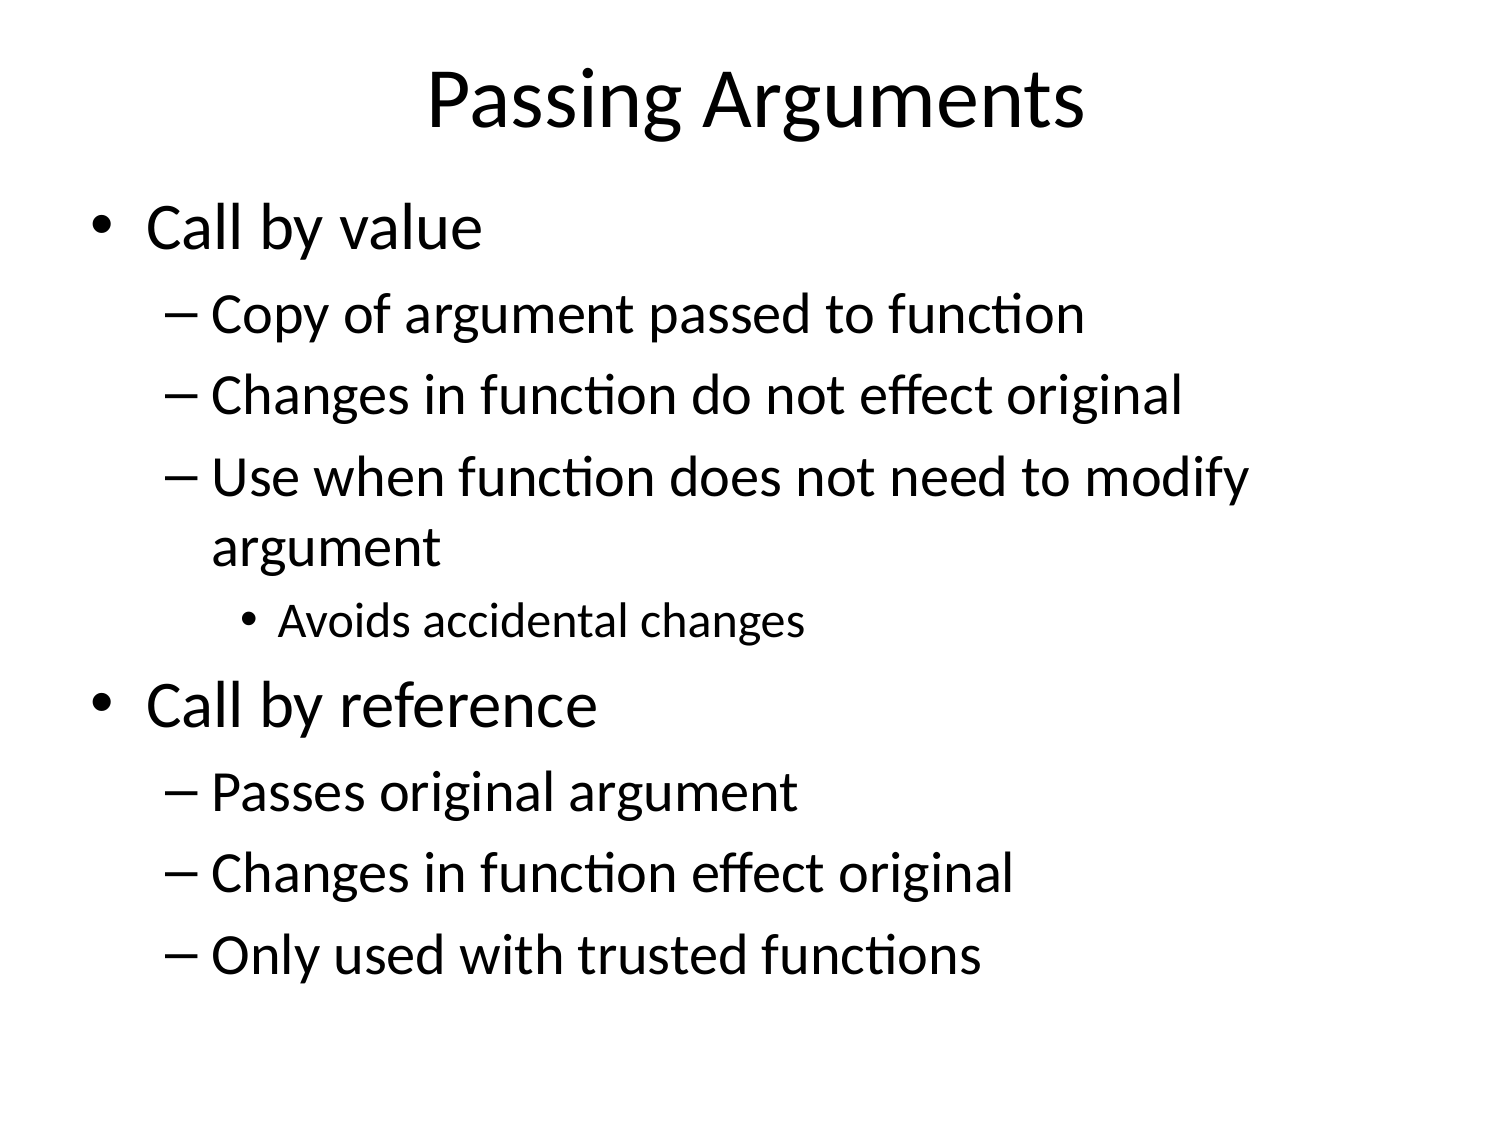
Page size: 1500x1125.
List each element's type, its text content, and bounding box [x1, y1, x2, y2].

list Call by value Copy of argument passed to function Changes in function do not effect original Use when function does not need to modify argument Avoids accidental changes Call by reference Passes original argument Changes in function effect original Only used with trusted functions [75, 175, 1425, 1055]
title Passing Arguments [82, 33, 1432, 153]
